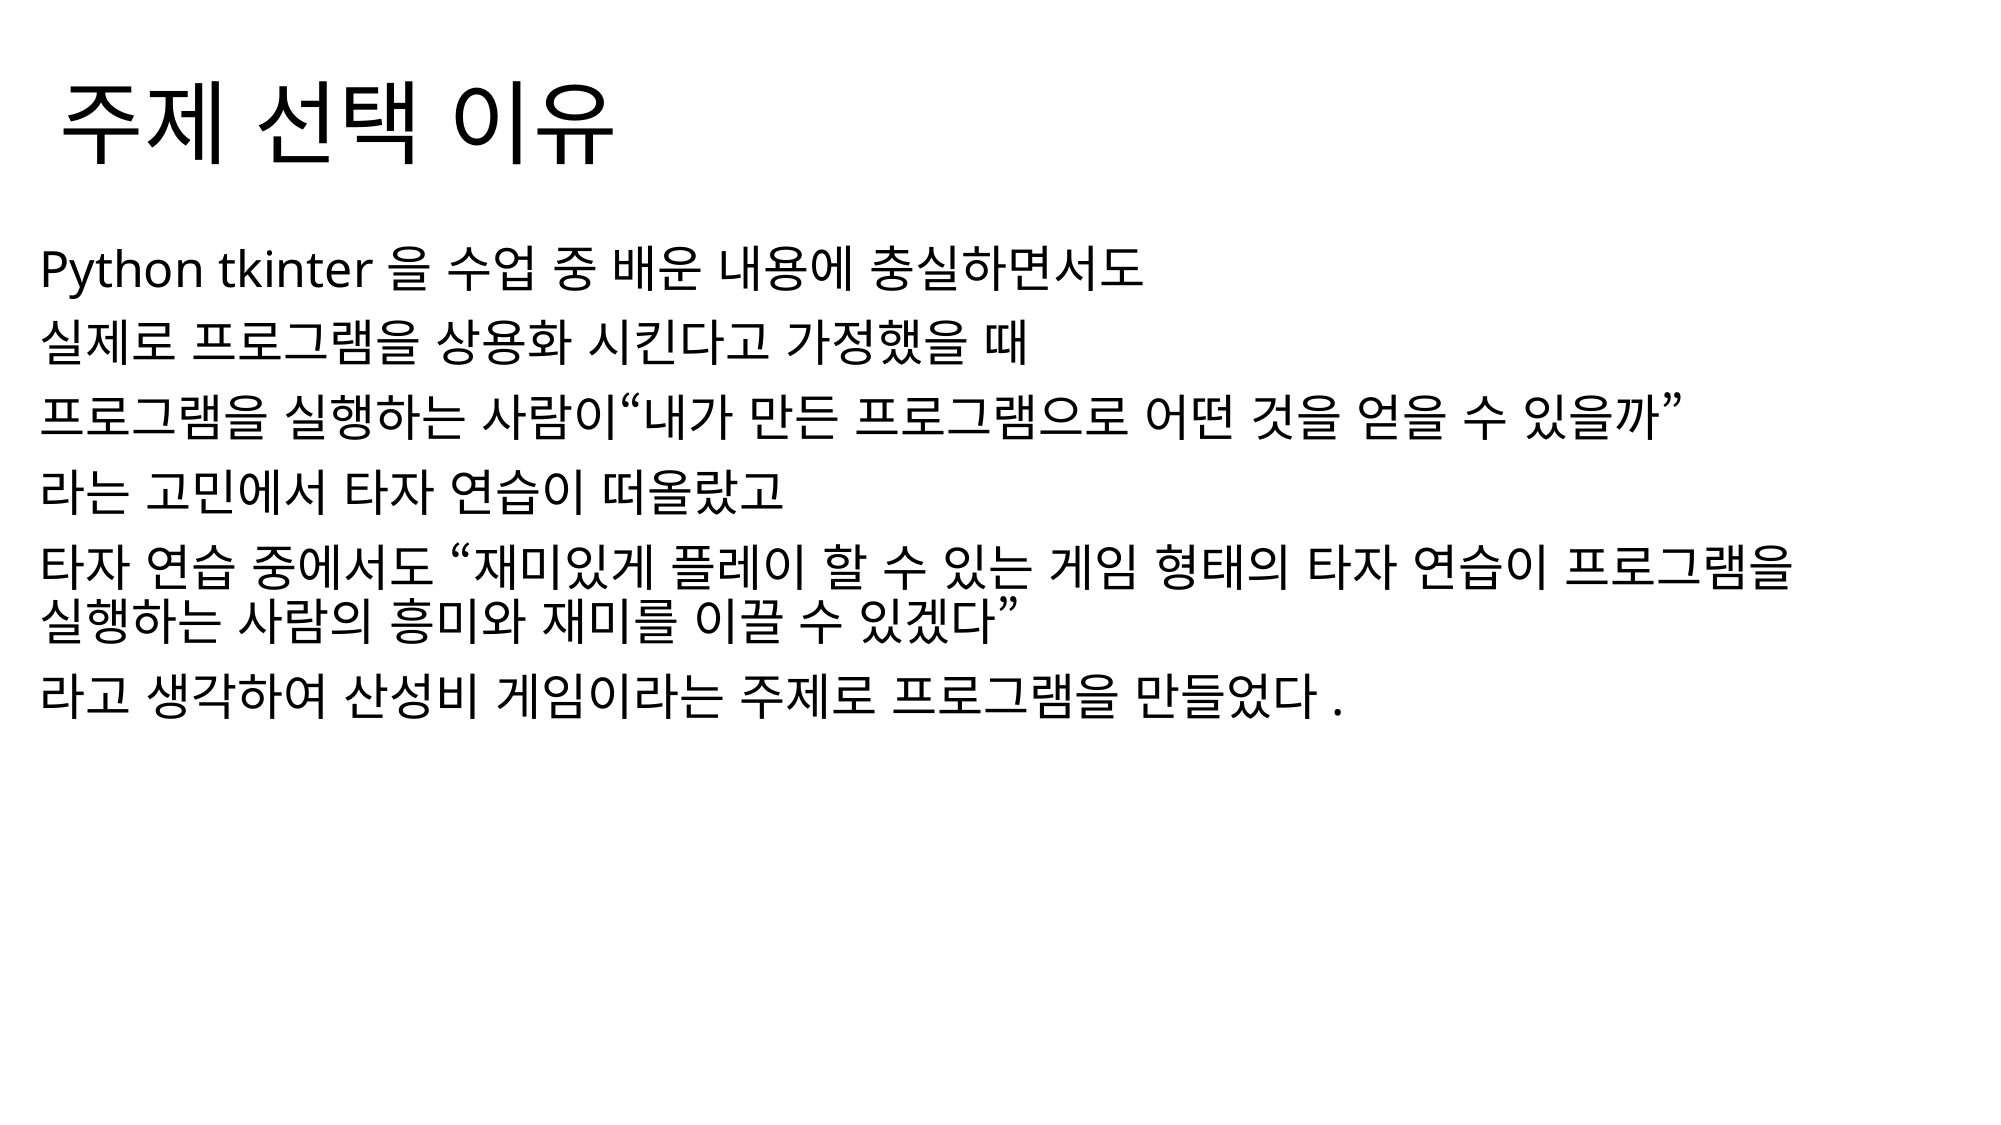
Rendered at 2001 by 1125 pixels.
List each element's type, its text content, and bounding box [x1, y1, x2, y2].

list Python tkinter을 수업 중 배운 내용에 충실하면서도 실제로 프로그램을 상용화 시킨다고 가정했을 때 프로그램을 실행하는 사람이“내가 만든 프로그램으로 어떤 것을 얻을 수 있을까” 라는 고민에서 타자 연습이 떠올랐고 타자 연습 중에서도 “재미있게 플레이 할 수 있는 게임 형태의 타자 연습이 프로그램을 실행하는 사람의 흥미와 재미를 이끌 수 있겠다” 라고 생각하여 산성비 게임이라는 주제로 프로그램을 만들었다. [24, 236, 1934, 951]
title 주제 선택 이유 [44, 19, 1770, 236]
